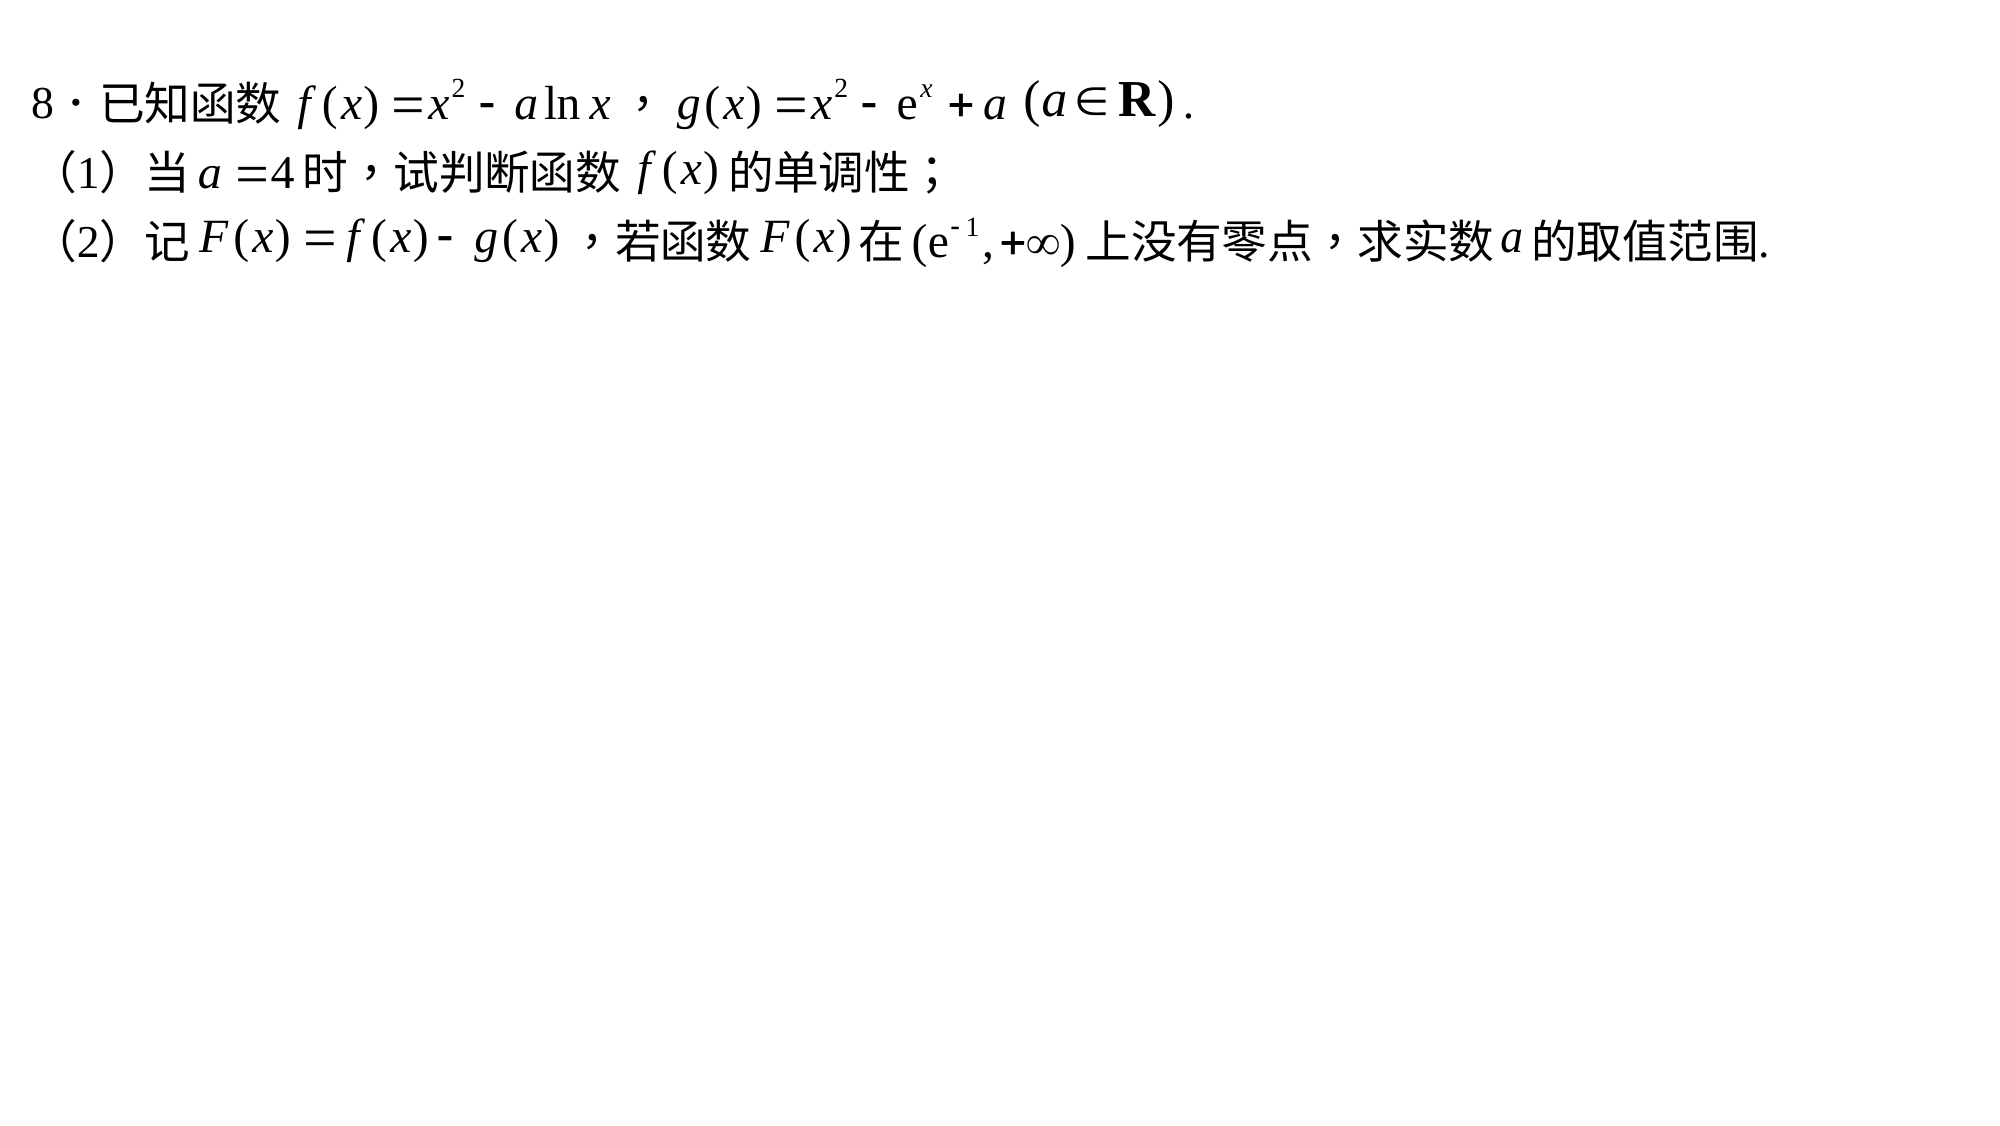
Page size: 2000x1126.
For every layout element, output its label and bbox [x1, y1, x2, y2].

text_box [31, 66, 1825, 280]
